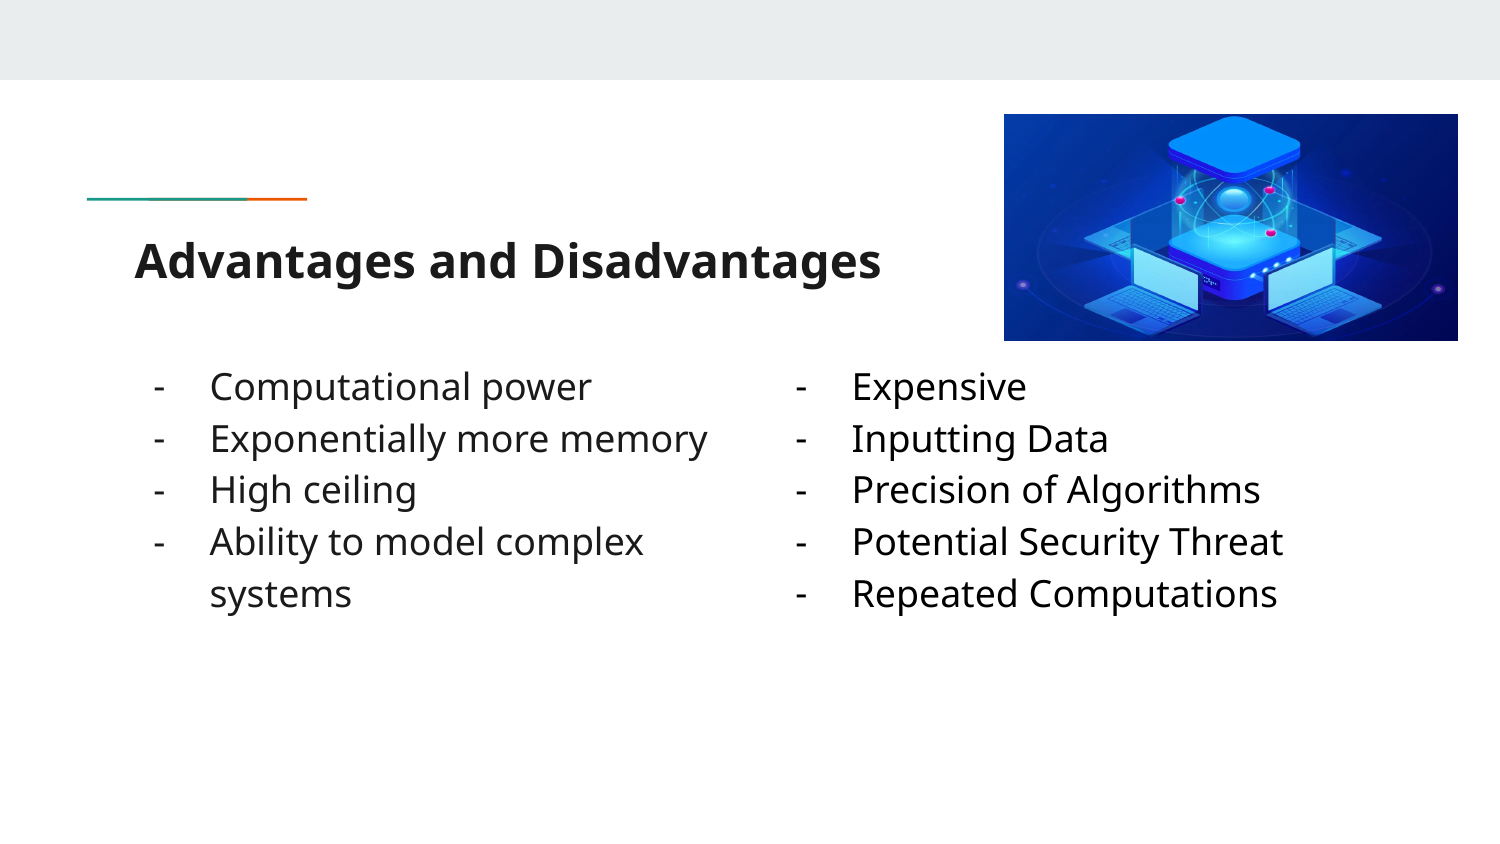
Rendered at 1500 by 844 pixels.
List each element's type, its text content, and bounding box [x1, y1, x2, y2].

list Expensive Inputting Data Precision of Algorithms Potential Security Threat Repeated Computations [761, 341, 1381, 712]
picture [1004, 113, 1459, 342]
title Advantages and Disadvantages [119, 216, 998, 305]
list Computational power Exponentially more memory High ceiling Ability to model complex systems [119, 341, 739, 712]
